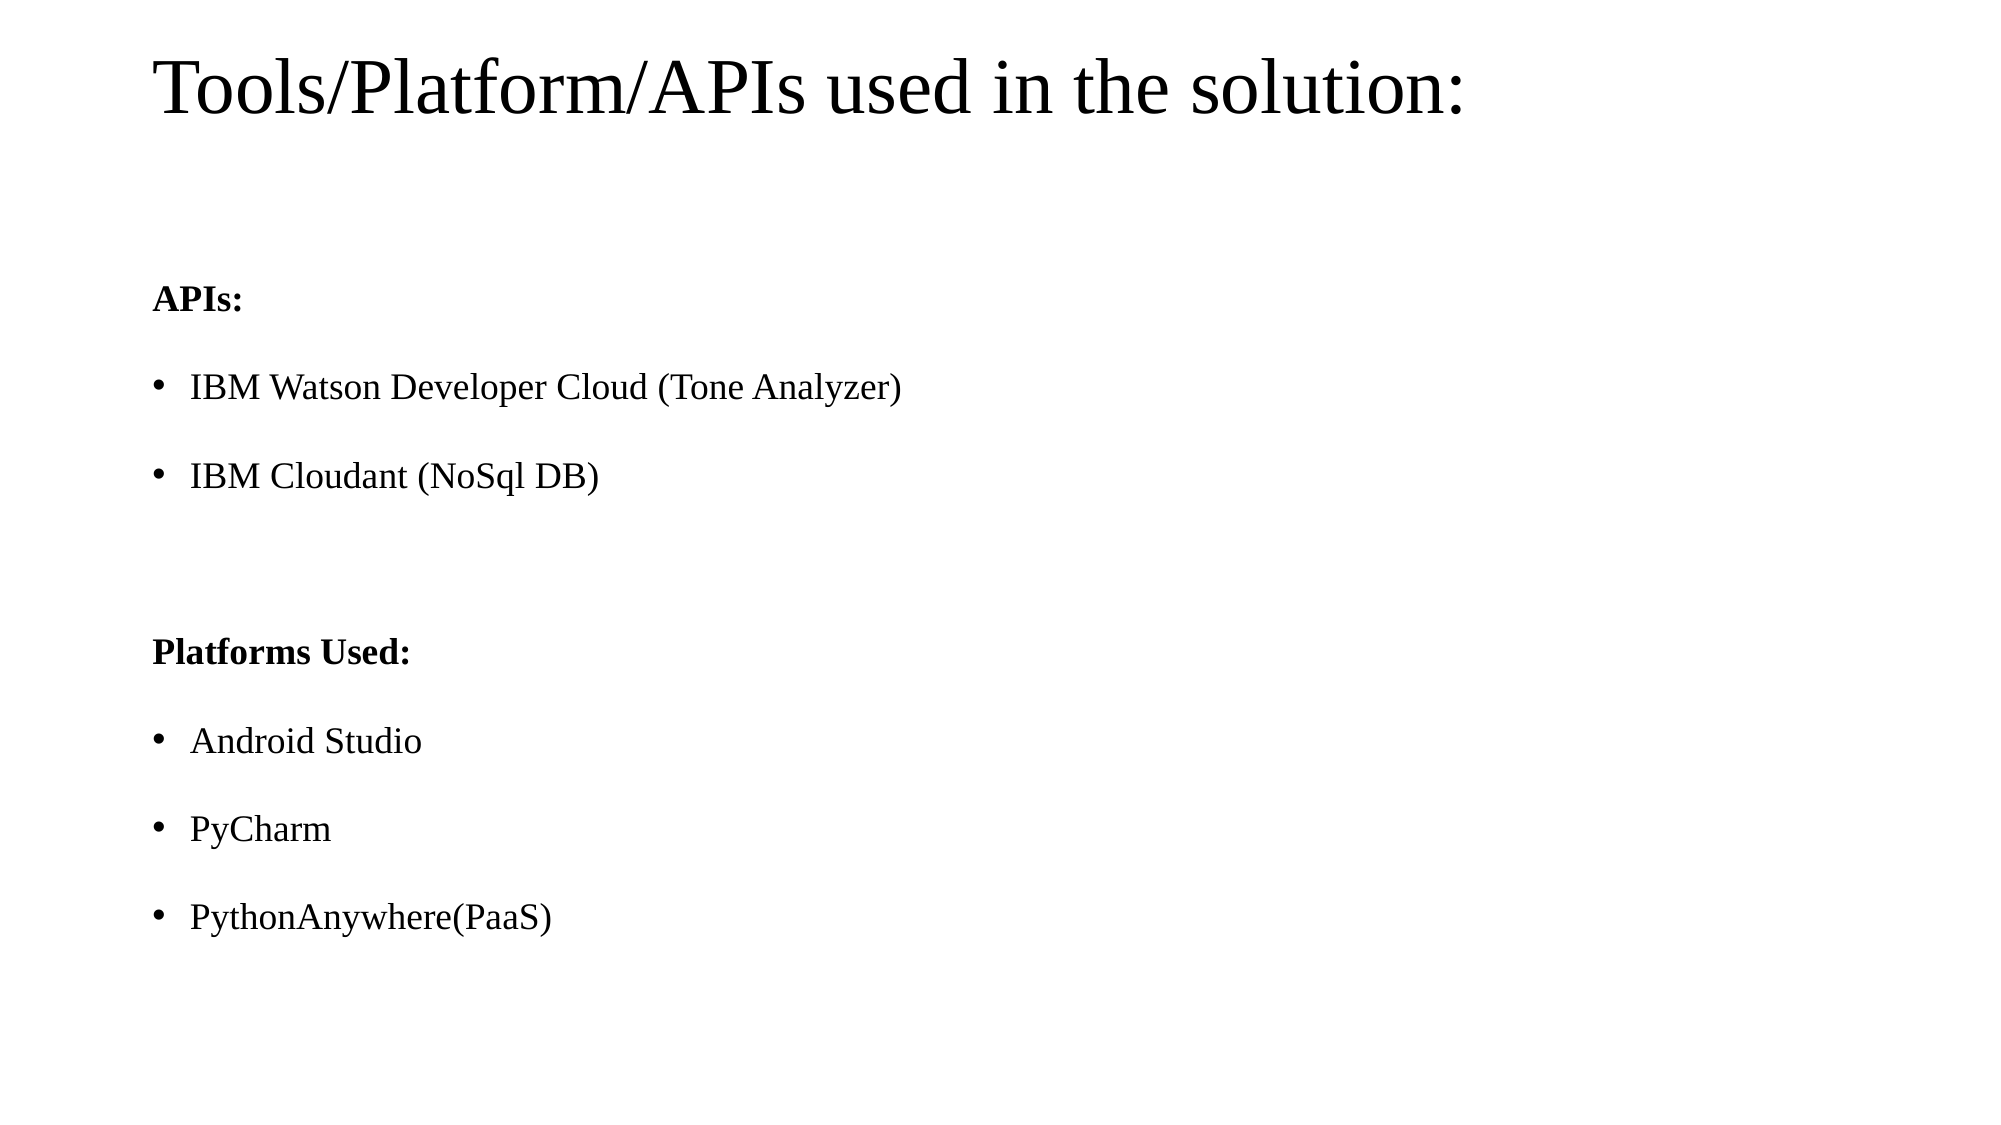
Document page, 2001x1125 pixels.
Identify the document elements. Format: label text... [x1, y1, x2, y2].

list APIs: IBM Watson Developer Cloud (Tone Analyzer) IBM Cloudant (NoSql DB) Platforms Used: Android Studio PyCharm PythonAnywhere(PaaS) [137, 243, 1863, 1098]
title Tools/Platform/APIs used in the solution: [137, 111, 1863, 243]
